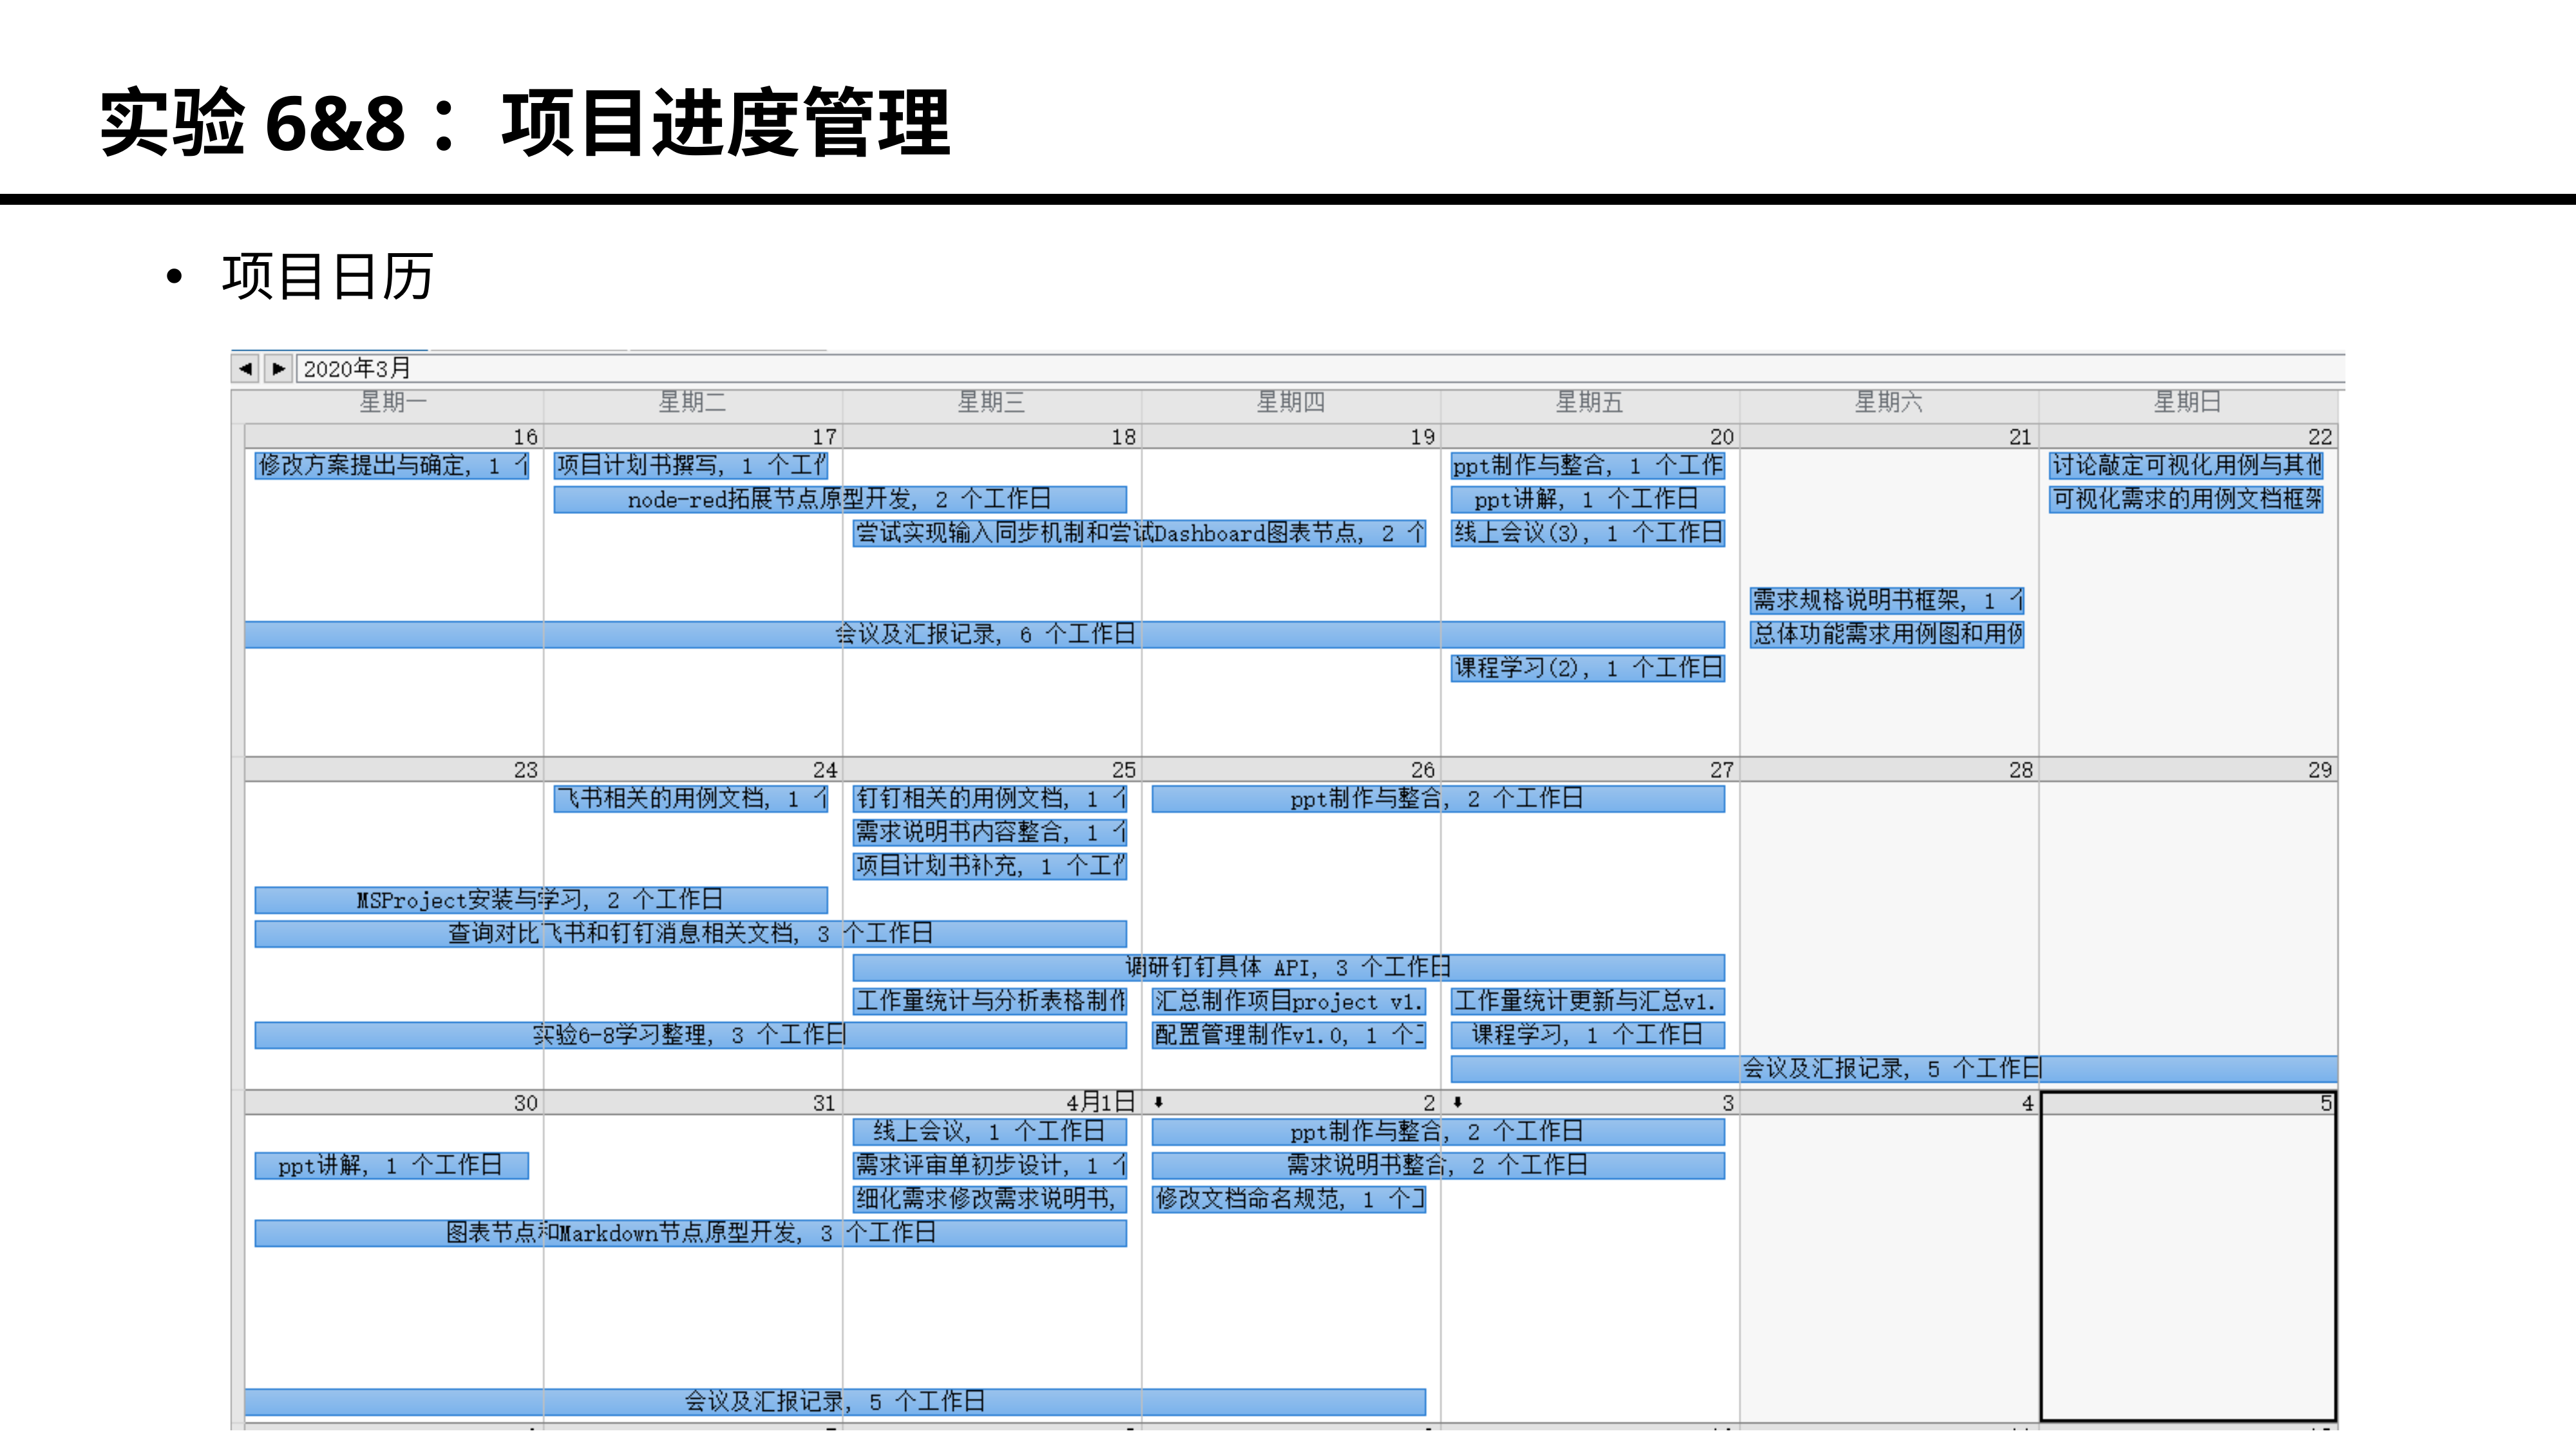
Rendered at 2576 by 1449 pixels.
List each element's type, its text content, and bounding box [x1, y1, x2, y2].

text_box 实验6&8：项目进度管理 [87, 66, 961, 176]
picture [230, 350, 2346, 1430]
list 项目日历 [106, 240, 2329, 1160]
